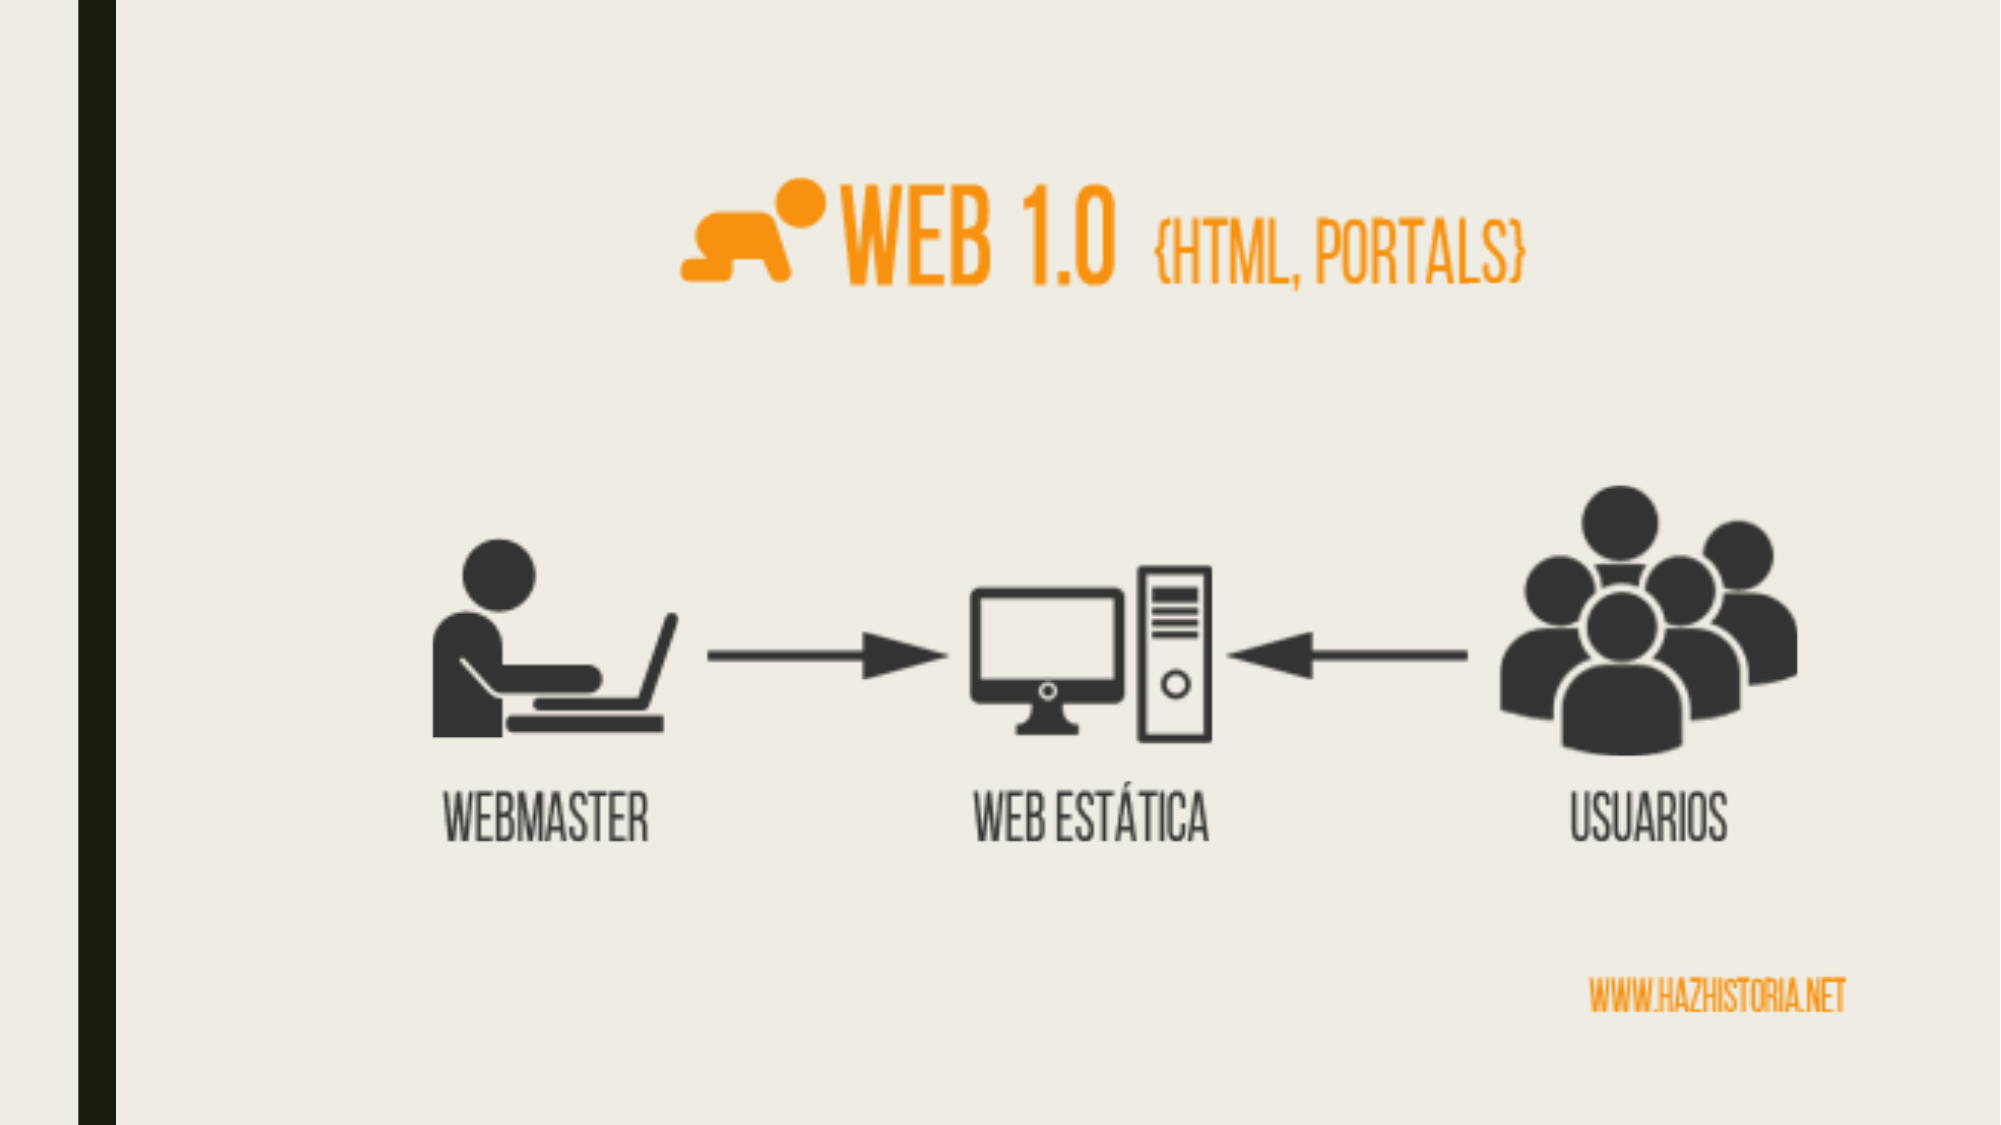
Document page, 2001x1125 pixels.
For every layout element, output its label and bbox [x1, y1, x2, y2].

picture [348, 126, 1872, 1041]
